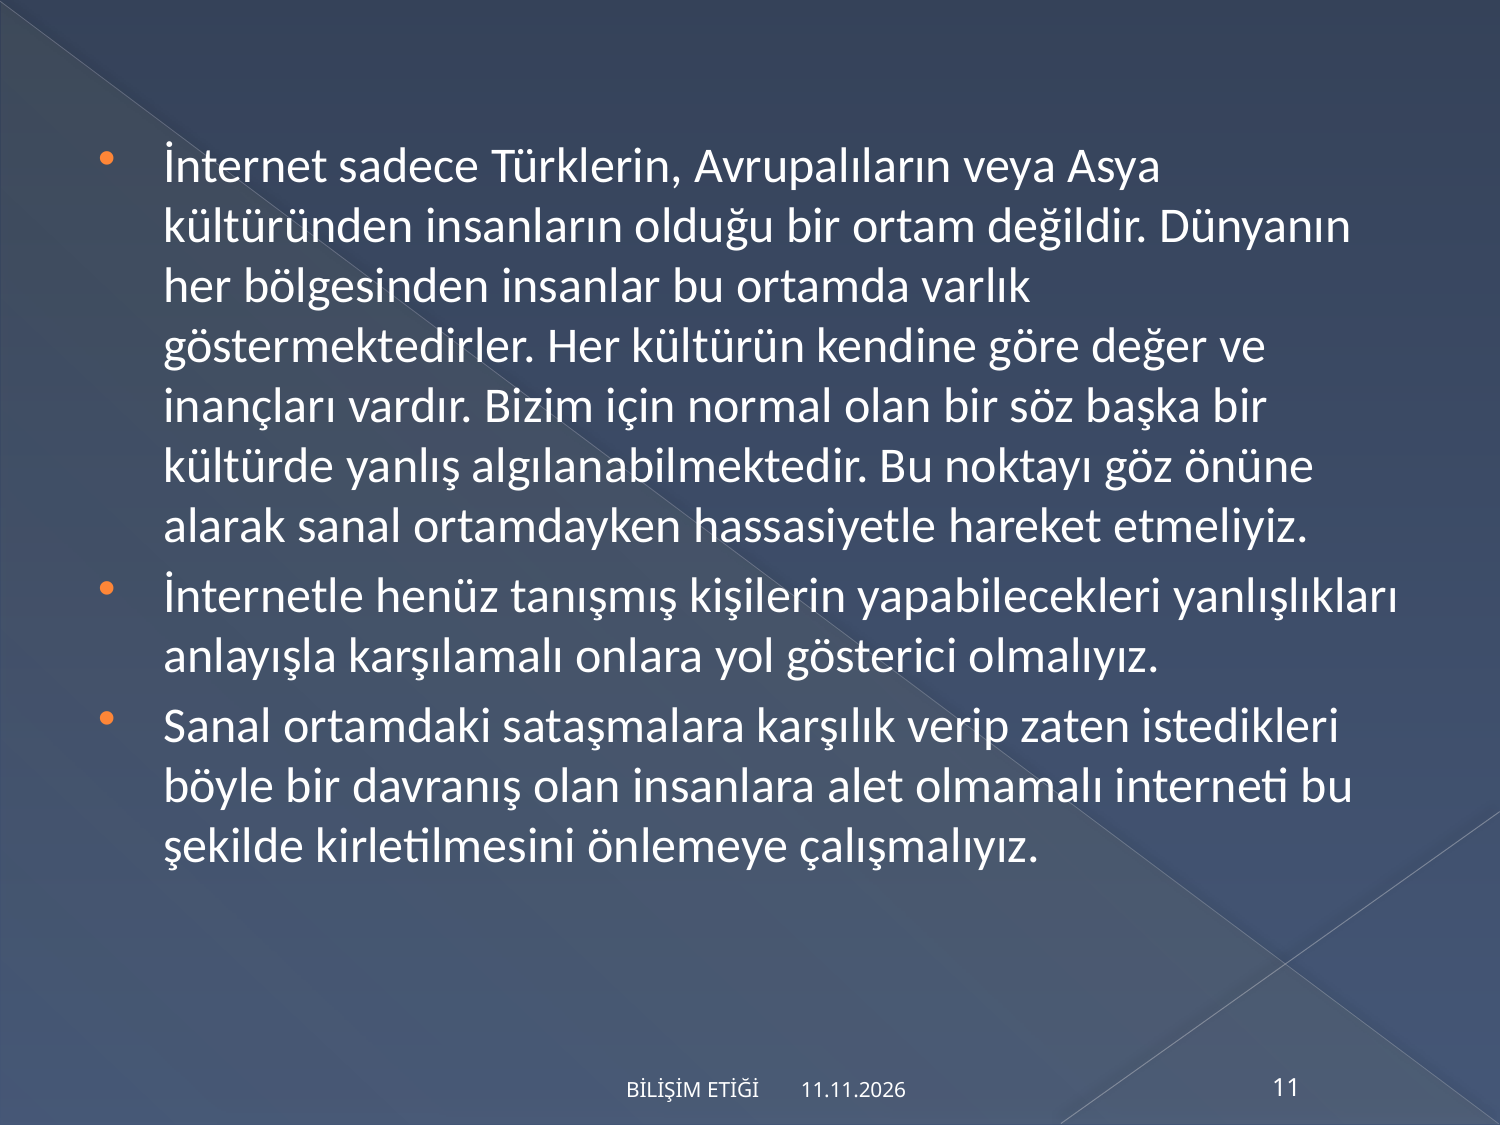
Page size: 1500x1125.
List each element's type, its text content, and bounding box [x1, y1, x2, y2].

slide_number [786, 1062, 1136, 1113]
footer BİLİŞİM ETİĞİ [75, 1063, 774, 1113]
slide_number 11 [1245, 1063, 1328, 1113]
list İnternet sadece Türklerin, Avrupalıların veya Asya kültüründen insanların olduğu bir ortam değildir. Dünyanın her bölgesinden insanlar bu ortamda varlık göstermektedirler. Her kültürün kendine göre değer ve inançları vardır. Bizim için normal olan bir söz başka bir kültürde yanlış algılanabilmektedir. Bu noktayı göz önüne alarak sanal ortamdayken hassasiyetle hareket etmeliyiz. İnternetle henüz tanışmış kişilerin yapabilecekleri yanlışlıkları anlayışla karşılamalı onlara yol gösterici olmalıyız. Sanal ortamdaki sataşmalara karşılık verip zaten istedikleri böyle bir davranış olan insanlara alet olmamalı interneti bu şekilde kirletilmesini önlemeye çalışmalıyız. [75, 125, 1425, 1059]
